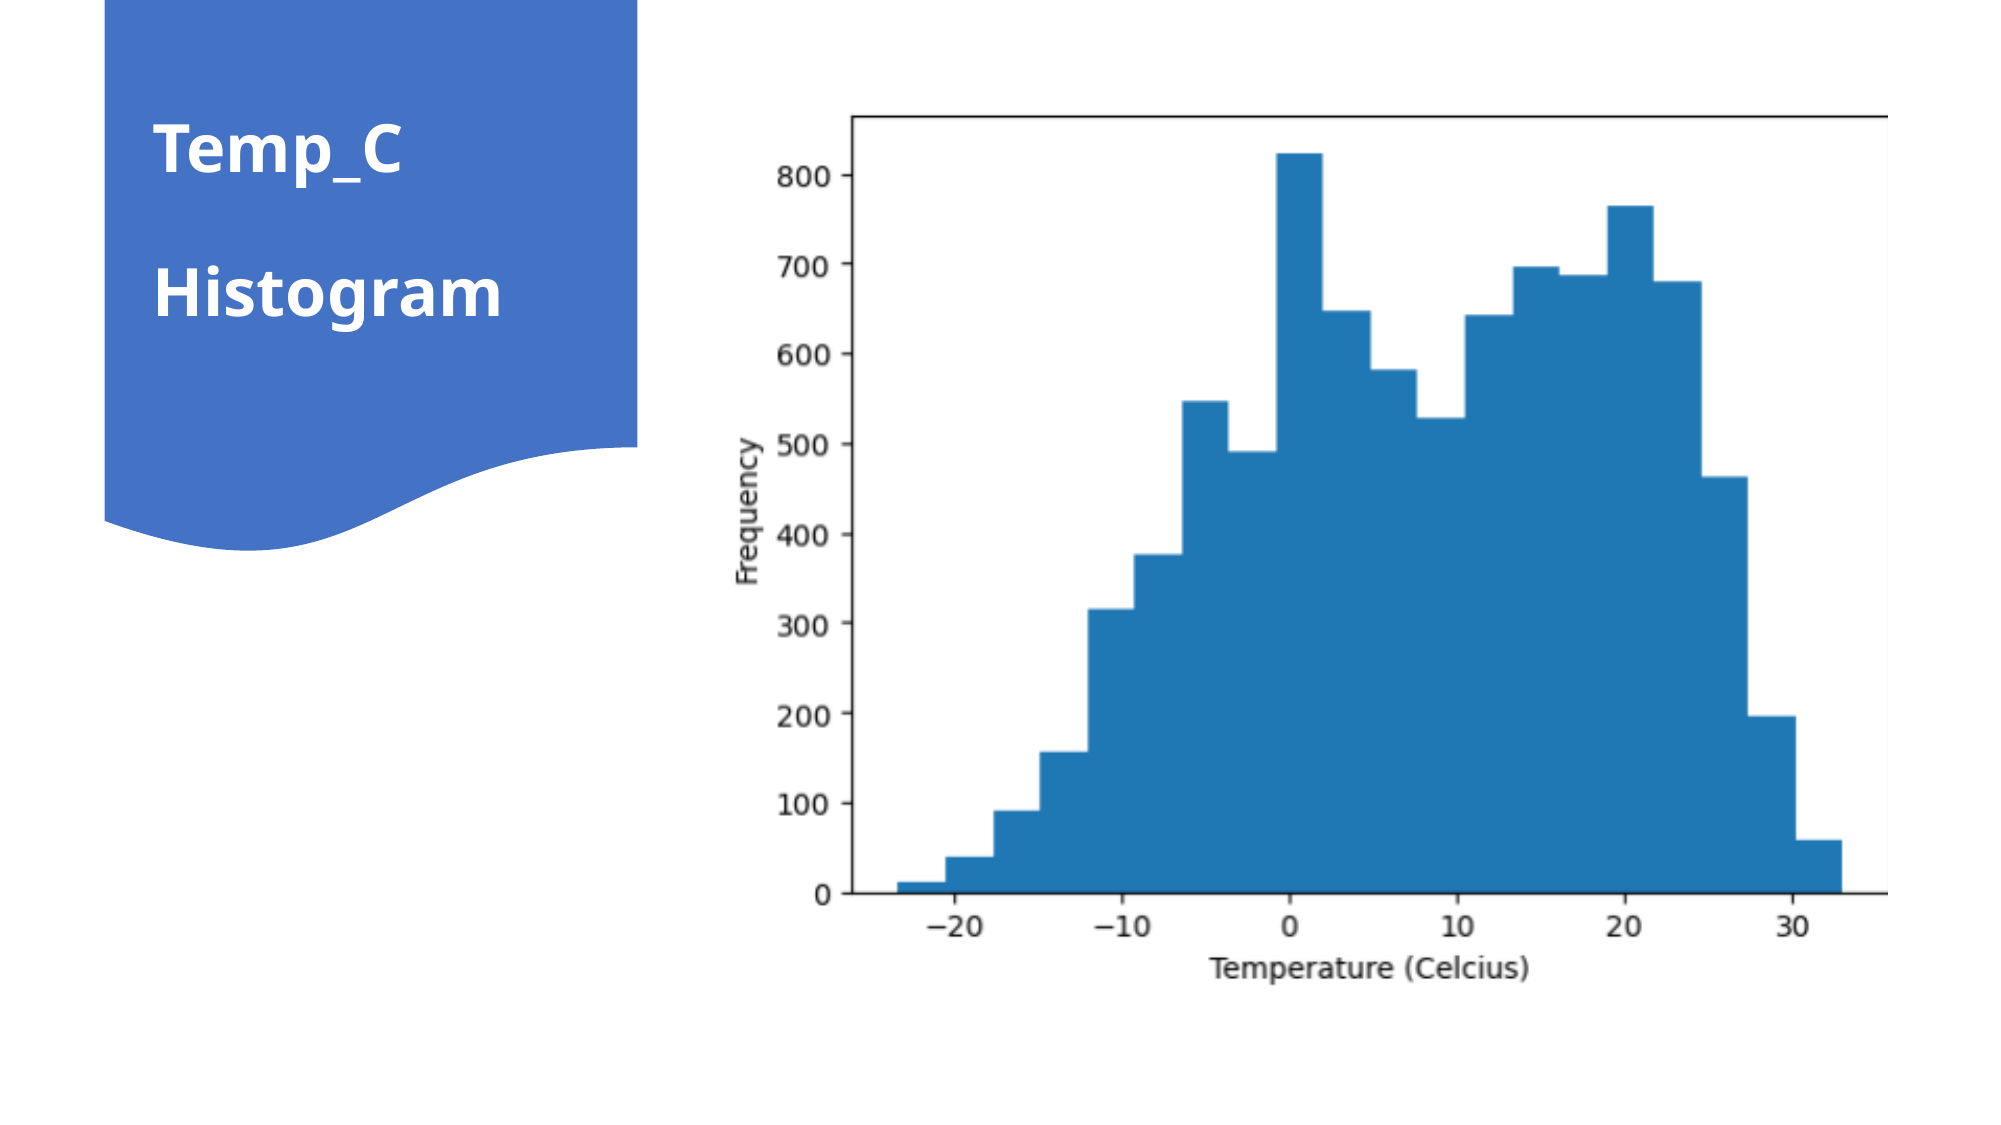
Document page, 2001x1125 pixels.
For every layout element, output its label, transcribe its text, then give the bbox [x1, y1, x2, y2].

title Temp_C Histogram [137, 28, 604, 417]
picture [697, 104, 1888, 1021]
text_box [103, 0, 639, 552]
